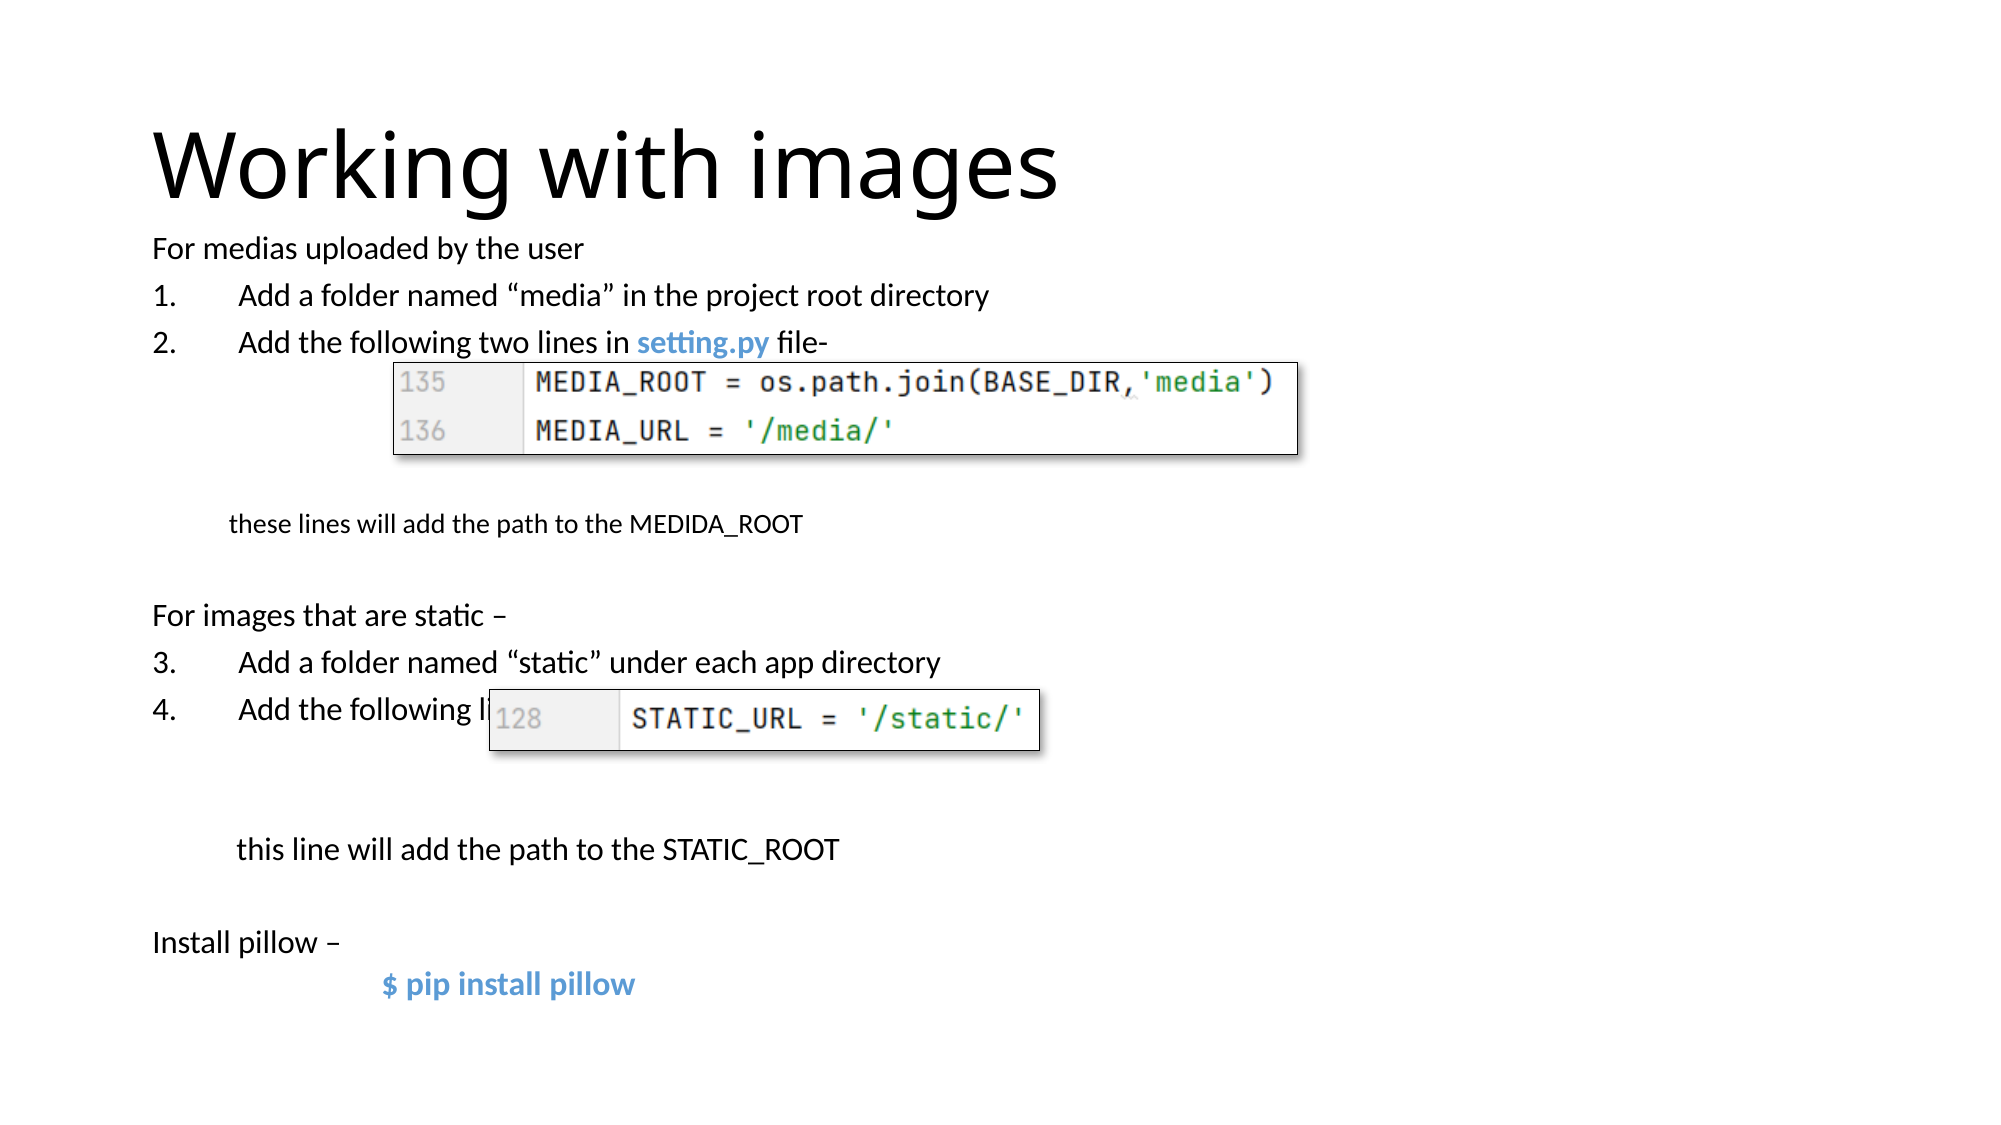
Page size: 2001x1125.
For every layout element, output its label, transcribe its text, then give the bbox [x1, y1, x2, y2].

title Working with images [137, 59, 1863, 223]
picture [489, 689, 1040, 751]
list For medias uploaded by the user Add a folder named “media” in the project root directory Add the following two lines in setting.py file- these lines will add the path to the MEDIDA_ROOT For images that are static – Add a folder named “static” under each app directory Add the following line in setting.py file this line will add the path to the STATIC_ROOT Install pillow – $ pip install pillow [137, 223, 1863, 1014]
picture [393, 362, 1298, 455]
